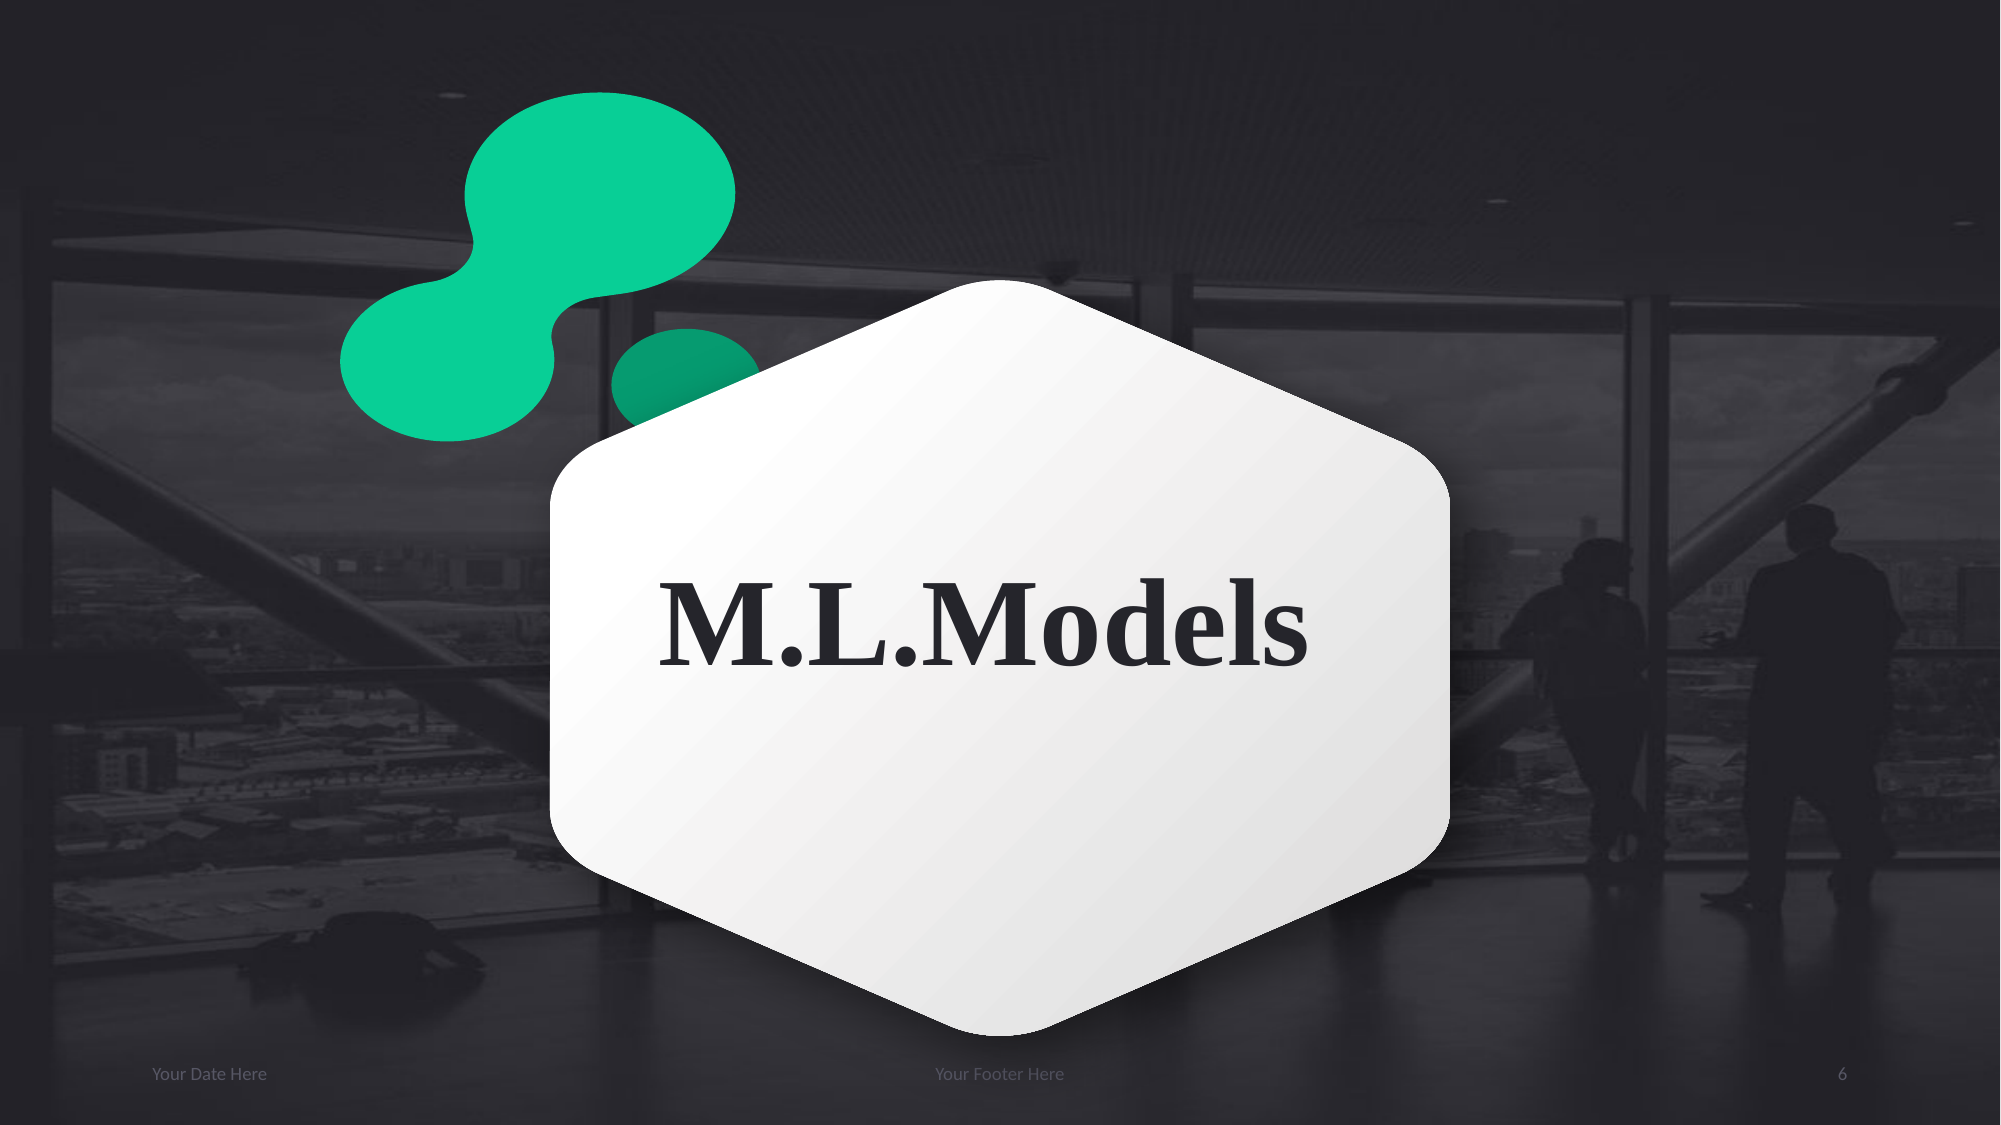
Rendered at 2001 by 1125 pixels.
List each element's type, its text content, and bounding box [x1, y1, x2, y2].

footer Your Footer Here [662, 1042, 1338, 1103]
title M.L.Models [574, 537, 1426, 701]
picture [0, 0, 2001, 1125]
slide_number Your Date Here [137, 1042, 588, 1103]
slide_number 6 [1412, 1042, 1863, 1103]
